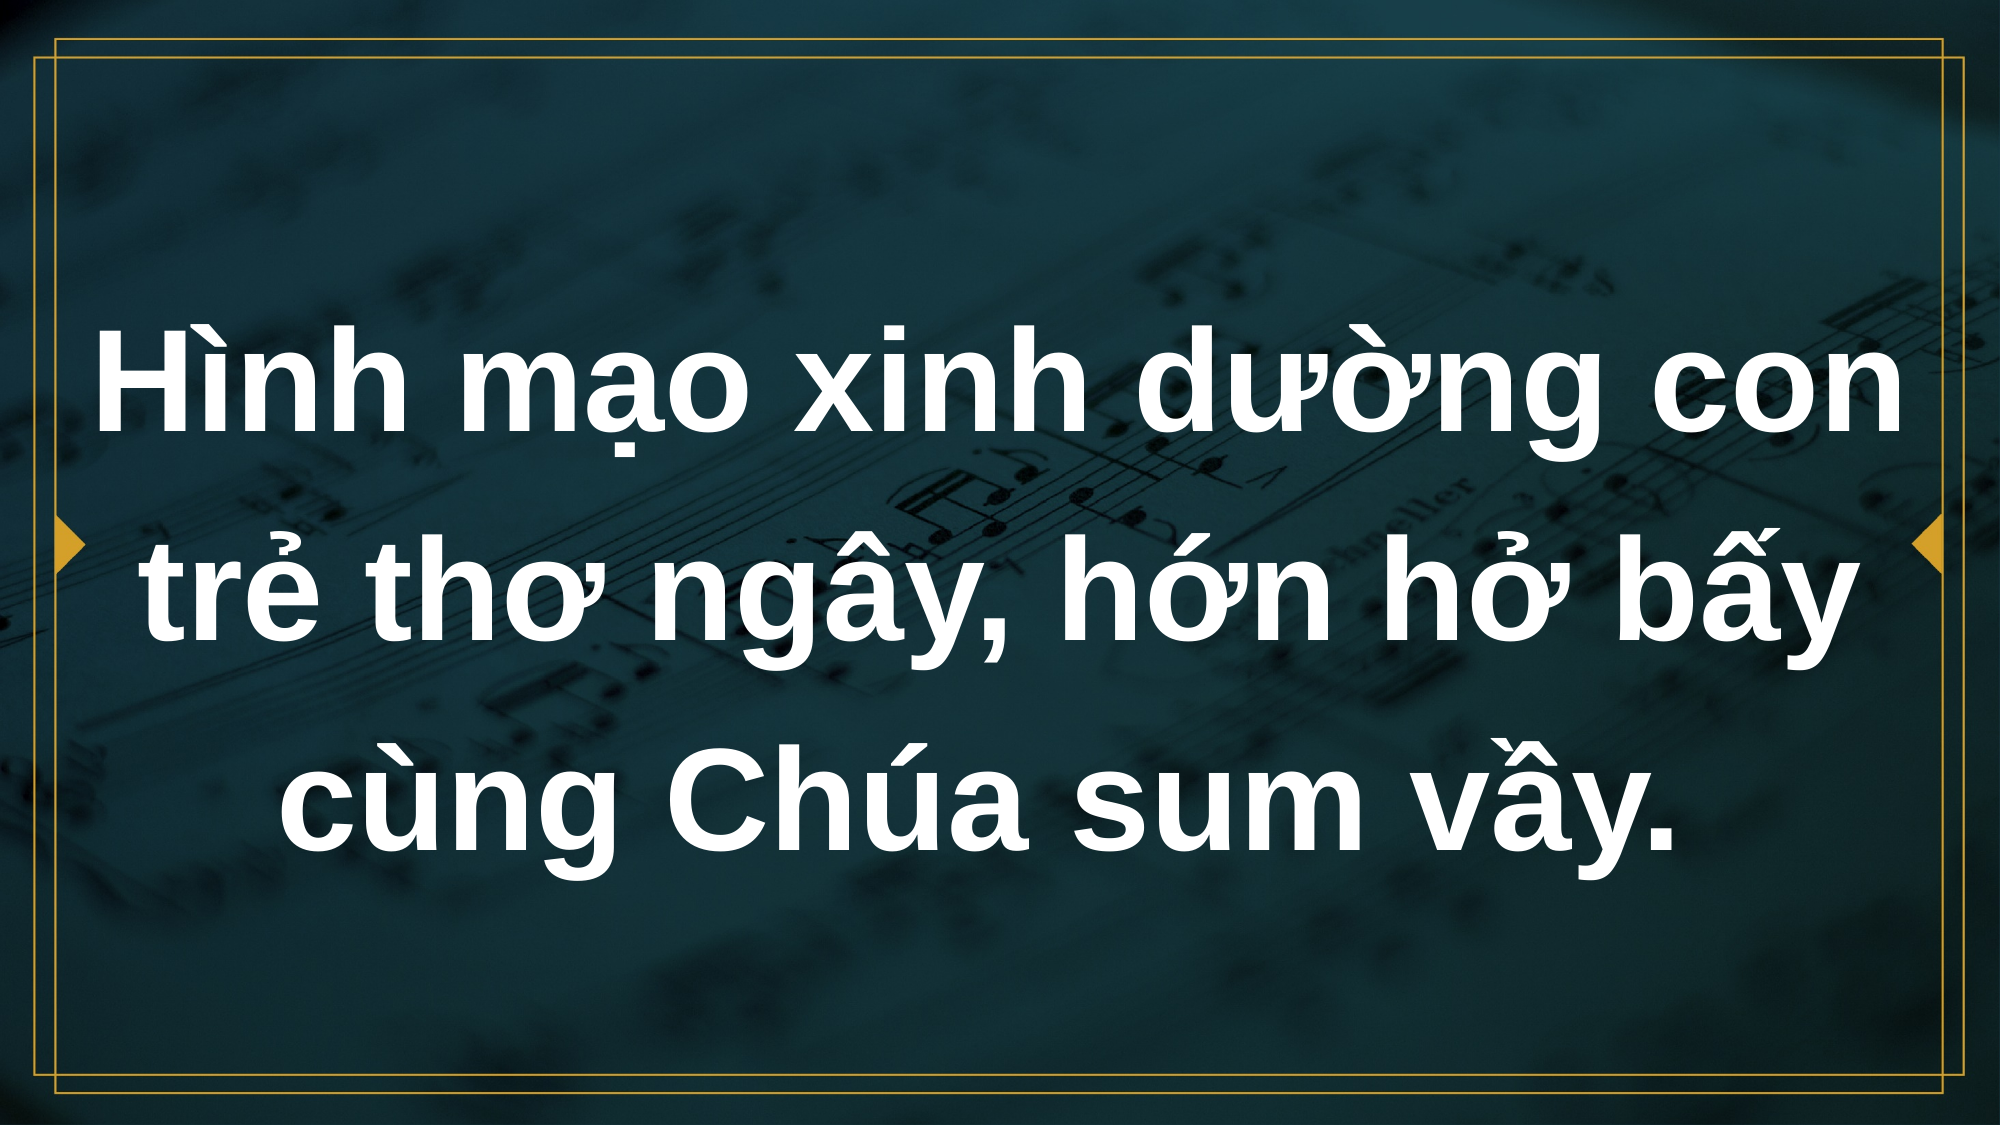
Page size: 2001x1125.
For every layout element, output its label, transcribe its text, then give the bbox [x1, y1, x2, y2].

title Hình mạo xinh dường con trẻ thơ ngây, hớn hở bấy cùng Chúa sum vầy. [55, 53, 1945, 1077]
picture [0, 0, 2000, 1125]
